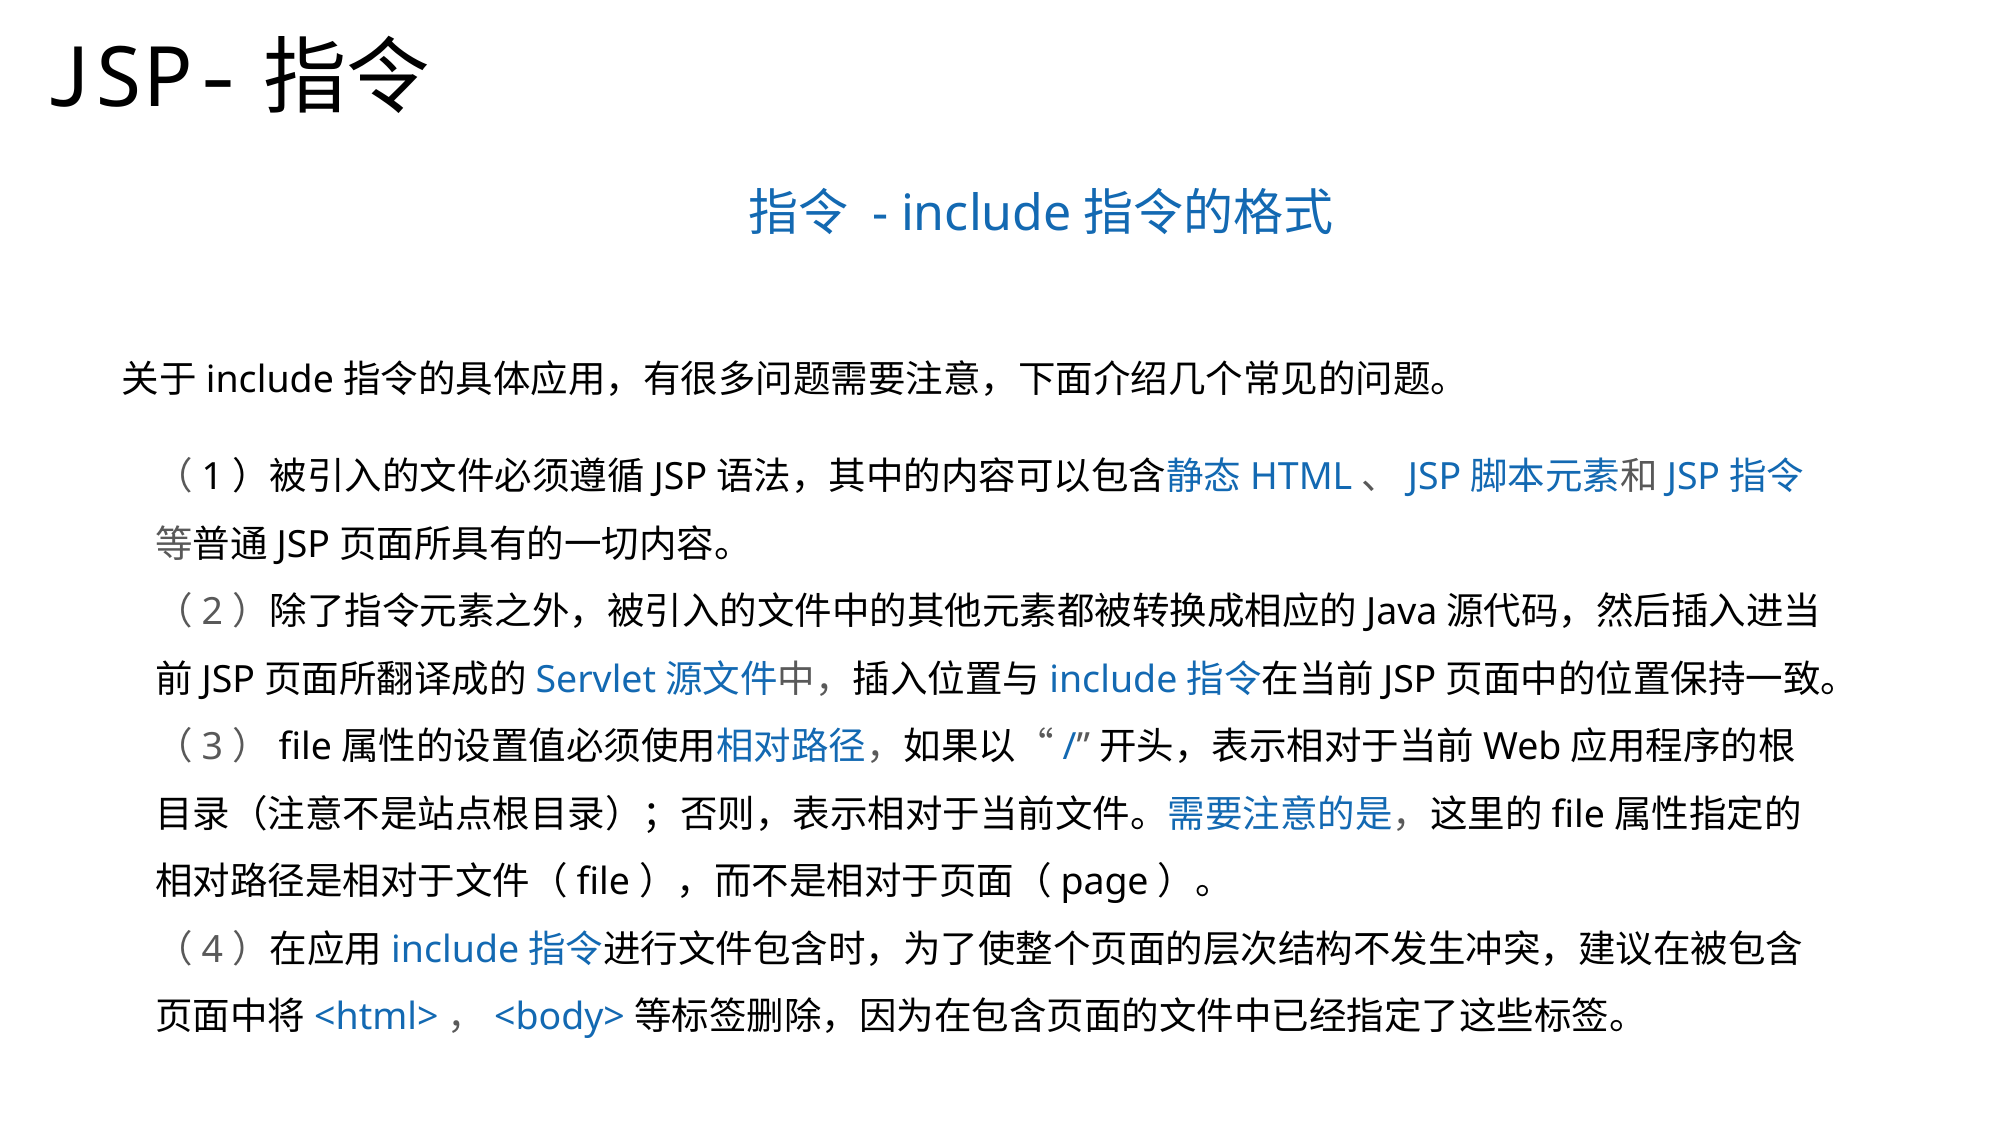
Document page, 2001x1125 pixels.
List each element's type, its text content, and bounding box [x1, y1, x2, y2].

text_box （1）被引入的文件必须遵循JSP语法，其中的内容可以包含静态HTML、JSP脚本元素和JSP指令等普通JSP页面所具有的一切内容。 （2）除了指令元素之外，被引入的文件中的其他元素都被转换成相应的Java源代码，然后插入进当前JSP页面所翻译成的Servlet源文件中，插入位置与include指令在当前JSP页面中的位置保持一致。 （3）file属性的设置值必须使用相对路径，如果以“/”开头，表示相对于当前Web应用程序的根目录（注意不是站点根目录）；否则，表示相对于当前文件。需要注意的是，这里的file属性指定的相对路径是相对于文件（file），而不是相对于页面（page）。 （4）在应用include指令进行文件包含时，为了使整个页面的层次结构不发生冲突，建议在被包含页面中将<html>，<body>等标签删除，因为在包含页面的文件中已经指定了这些标签。 [140, 422, 1846, 1059]
text_box JSP-指令 [28, 5, 1784, 154]
text_box 指令 - include指令的格式 [733, 173, 1349, 249]
text_box 关于include指令的具体应用，有很多问题需要注意，下面介绍几个常见的问题。 [107, 324, 1784, 406]
